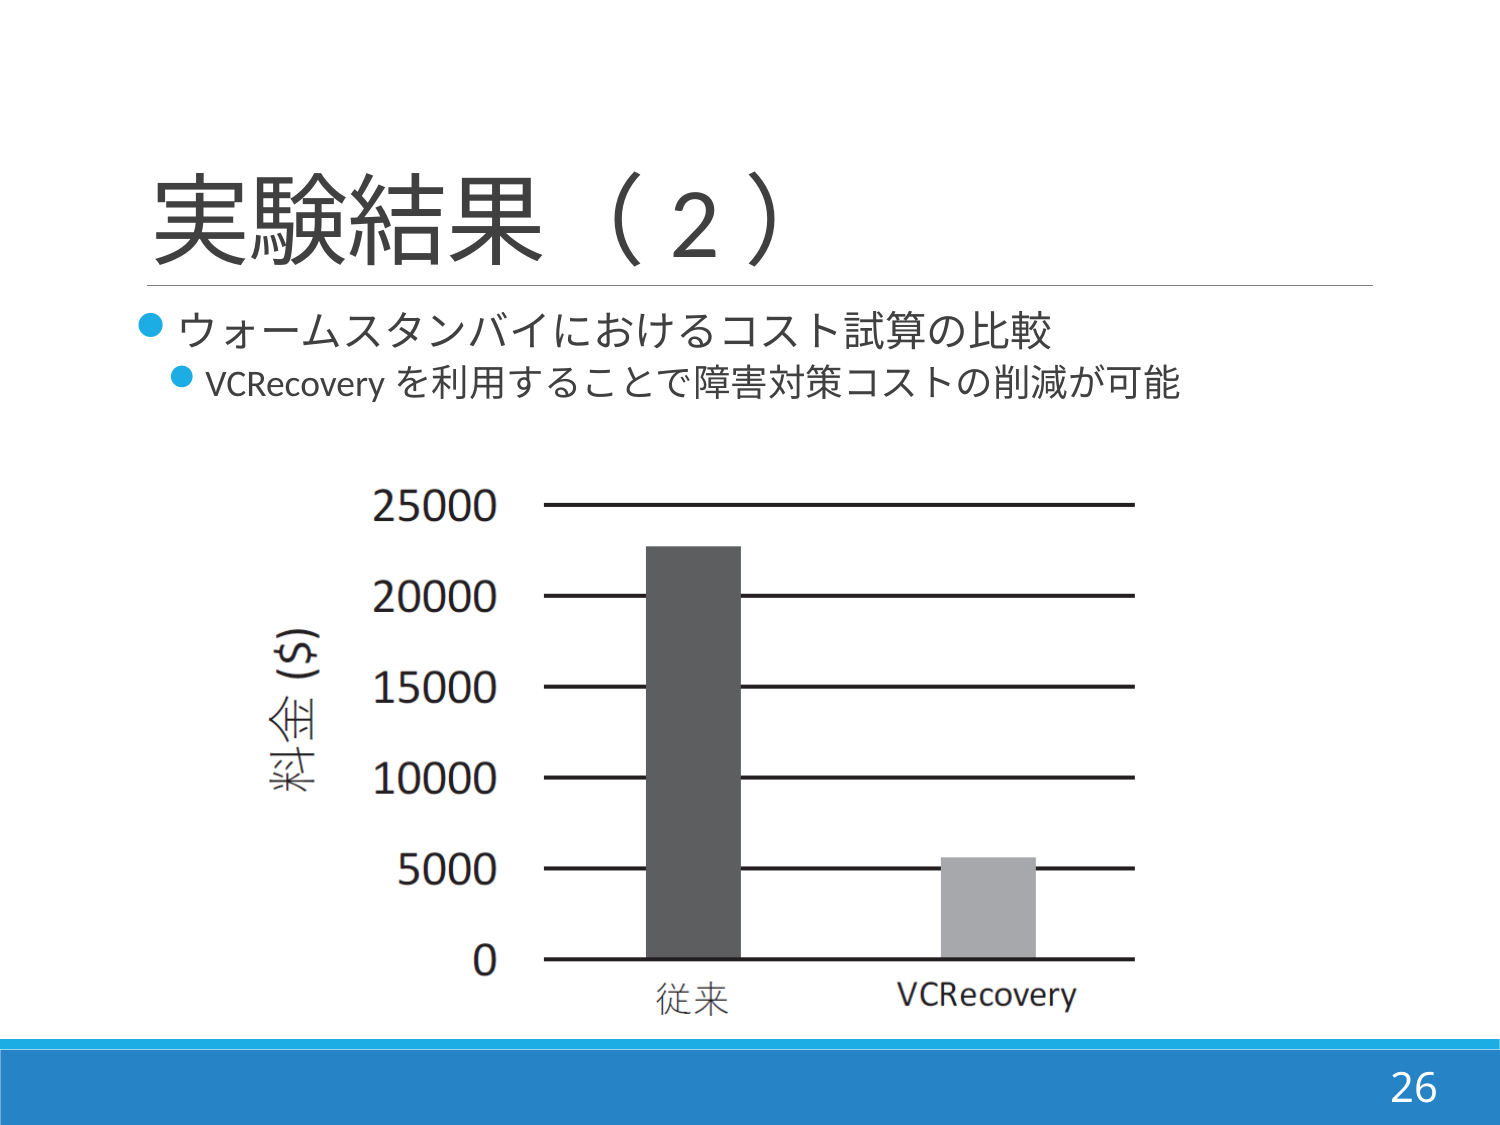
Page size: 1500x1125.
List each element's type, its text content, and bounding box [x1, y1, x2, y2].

list ウォームスタンバイにおけるコスト試算の比較 VCRecoveryを利用することで障害対策コストの削減が可能 [135, 302, 1373, 963]
slide_number 26 [1291, 1059, 1454, 1120]
picture [252, 409, 1248, 1030]
title 実験結果（2） [135, 47, 1373, 285]
